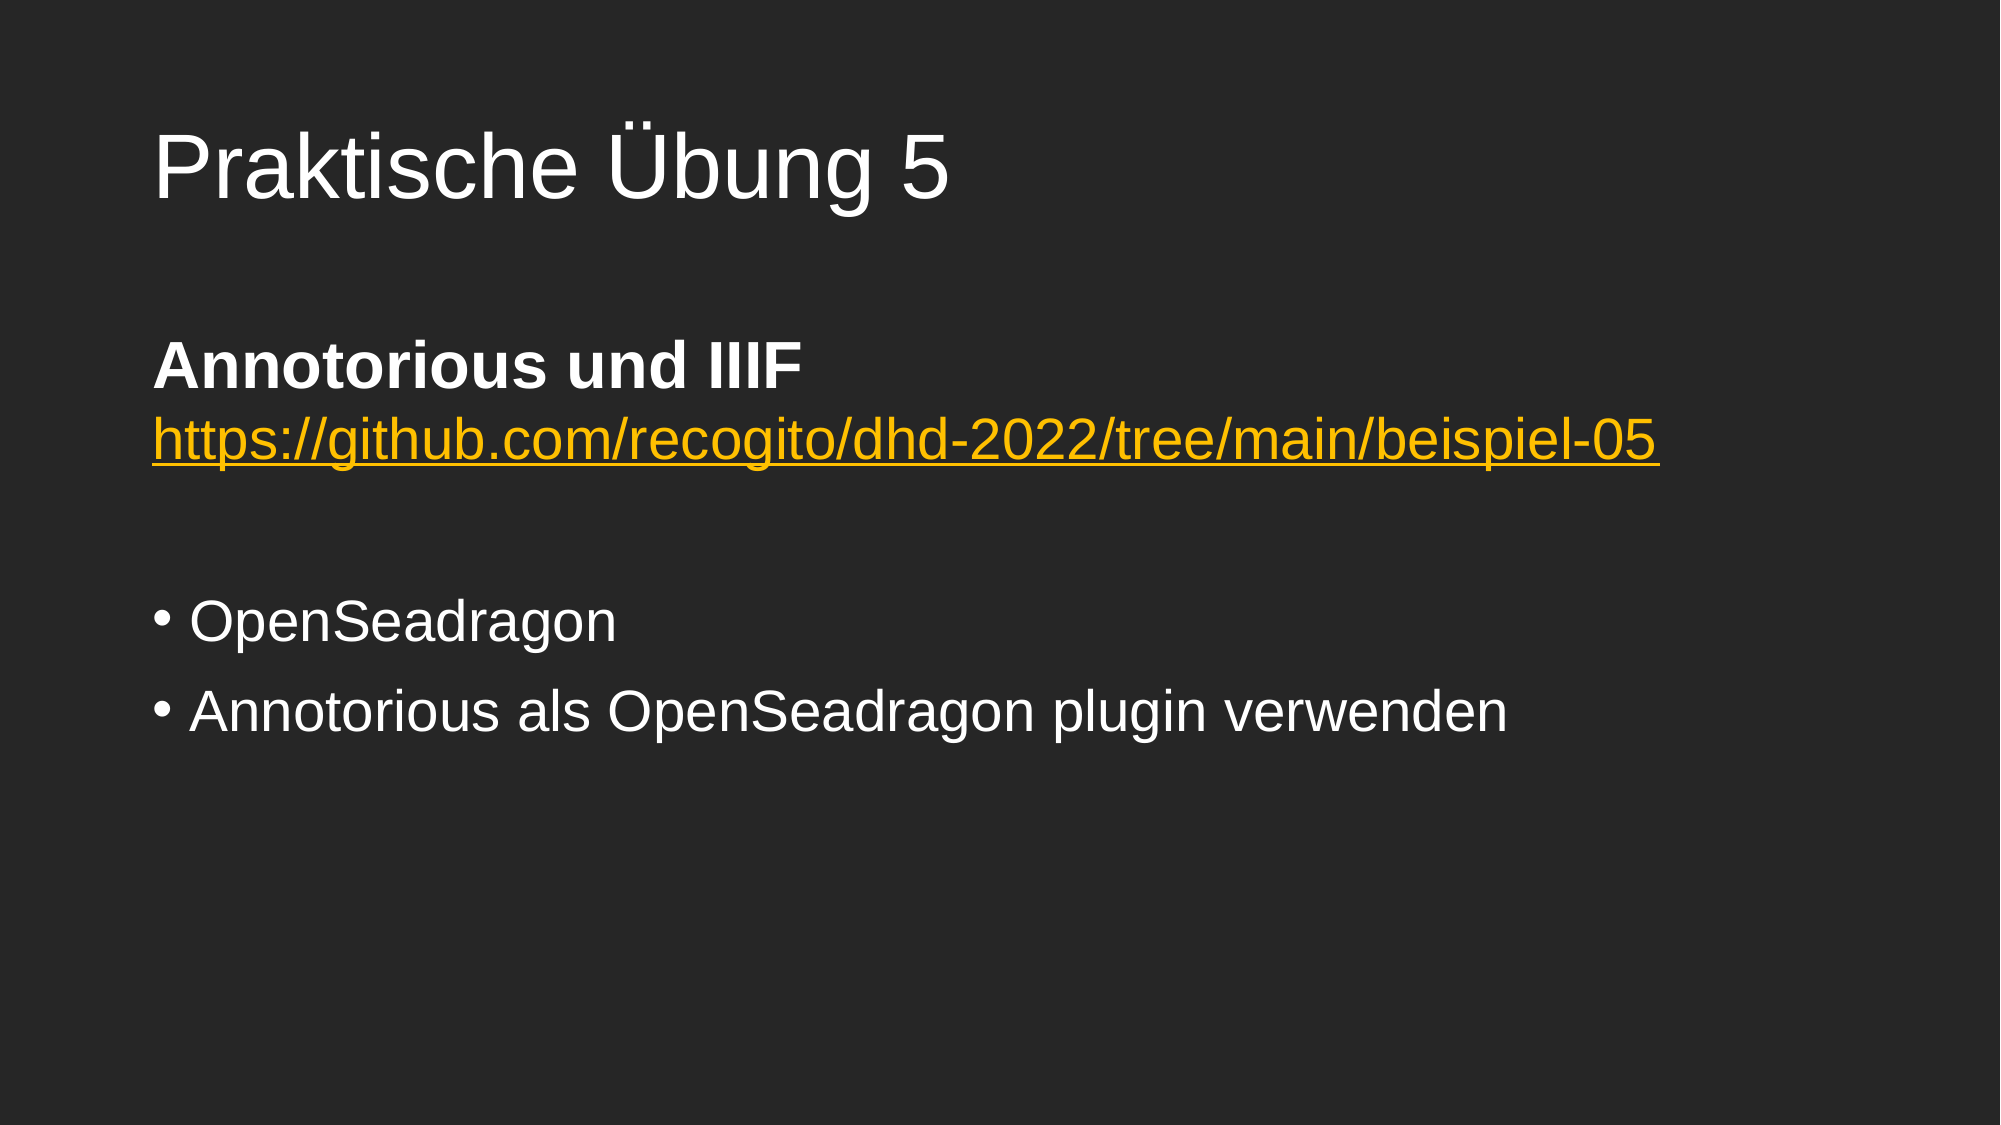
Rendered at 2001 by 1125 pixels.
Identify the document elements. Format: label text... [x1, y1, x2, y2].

text_box Praktische Übung 5 [137, 59, 1863, 278]
text_box Annotorious und IIIF https://github.com/recogito/dhd-2022/tree/main/beispiel-05 OpenSeadragon Annotorious als OpenSeadragon plugin verwenden [137, 313, 1863, 1014]
